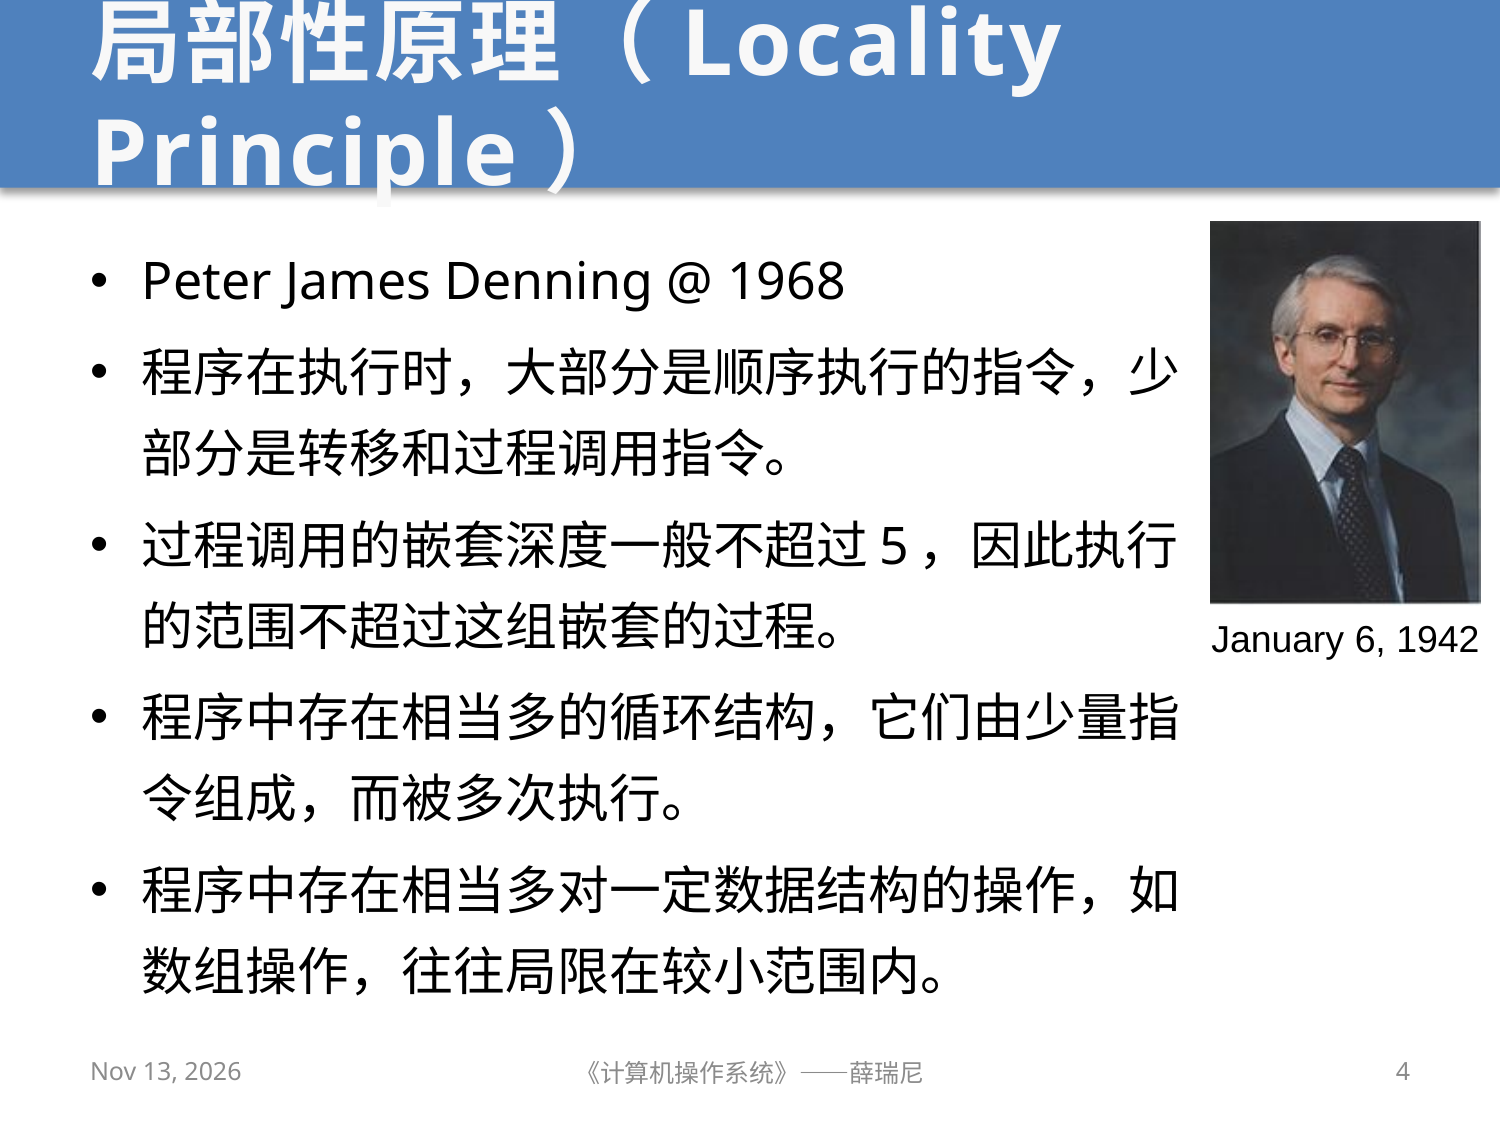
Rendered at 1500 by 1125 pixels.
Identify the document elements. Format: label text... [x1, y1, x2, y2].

picture [1210, 220, 1481, 607]
slide_number 4 [1074, 1042, 1425, 1103]
title 局部性原理（Locality Principle） [75, 0, 1425, 188]
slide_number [75, 1042, 425, 1103]
text_box January 6, 1942 [1196, 608, 1495, 668]
footer 《计算机操作系统》——薛瑞尼 [512, 1042, 988, 1103]
list Peter James Denning @ 1968 程序在执行时，大部分是顺序执行的指令，少部分是转移和过程调用指令。 过程调用的嵌套深度一般不超过5，因此执行的范围不超过这组嵌套的过程。 程序中存在相当多的循环结构，它们由少量指令组成，而被多次执行。 程序中存在相当多对一定数据结构的操作，如数组操作，往往局限在较小范围内。 [75, 221, 1211, 1021]
